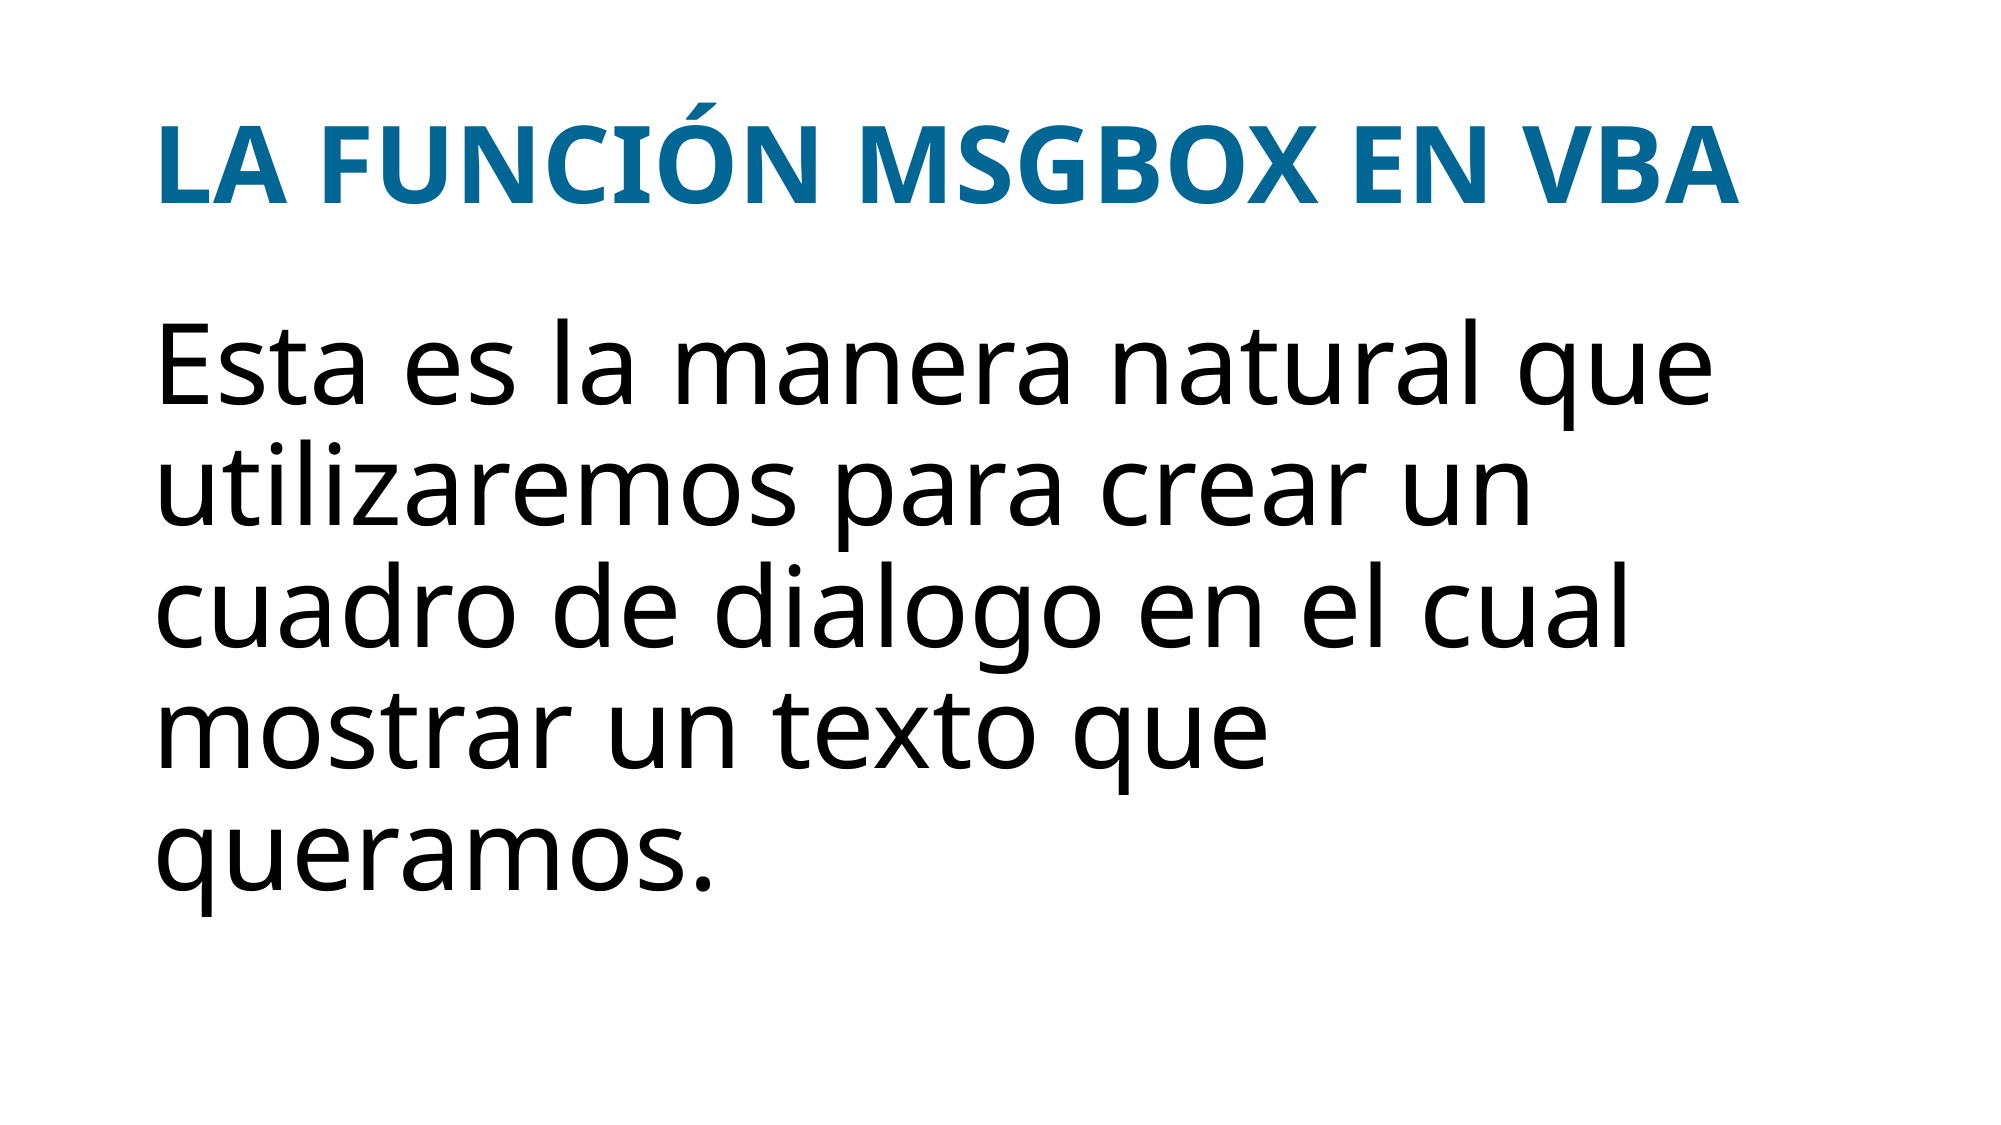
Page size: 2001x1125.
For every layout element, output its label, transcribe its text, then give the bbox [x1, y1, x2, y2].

list Esta es la manera natural que utilizaremos para crear un cuadro de dialogo en el cual mostrar un texto que queramos. [137, 299, 1863, 1014]
title LA FUNCIÓN MSGBOX EN VBA [137, 59, 1863, 278]
